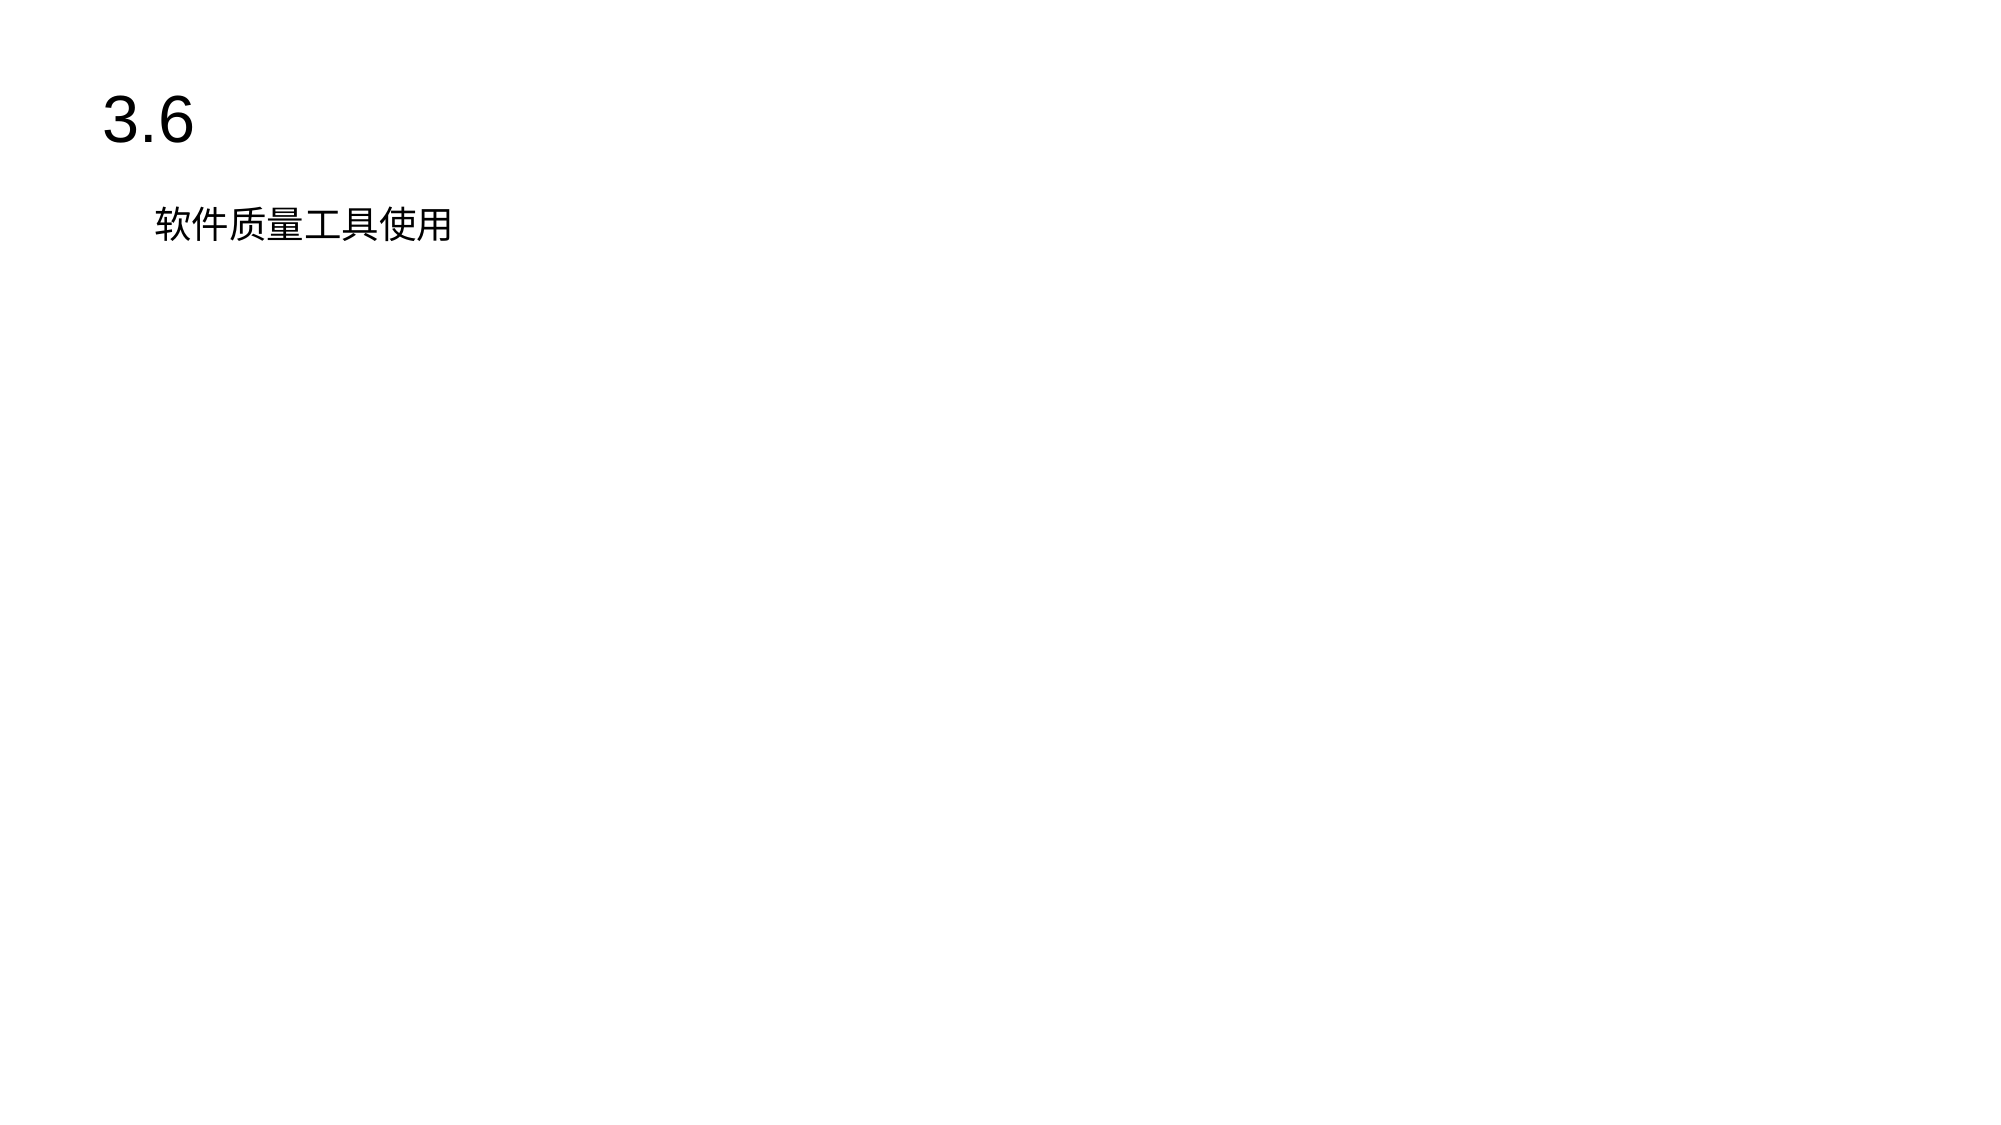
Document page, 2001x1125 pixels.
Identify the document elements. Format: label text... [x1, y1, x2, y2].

text_box 3.6 软件质量工具使用 [88, 68, 610, 254]
